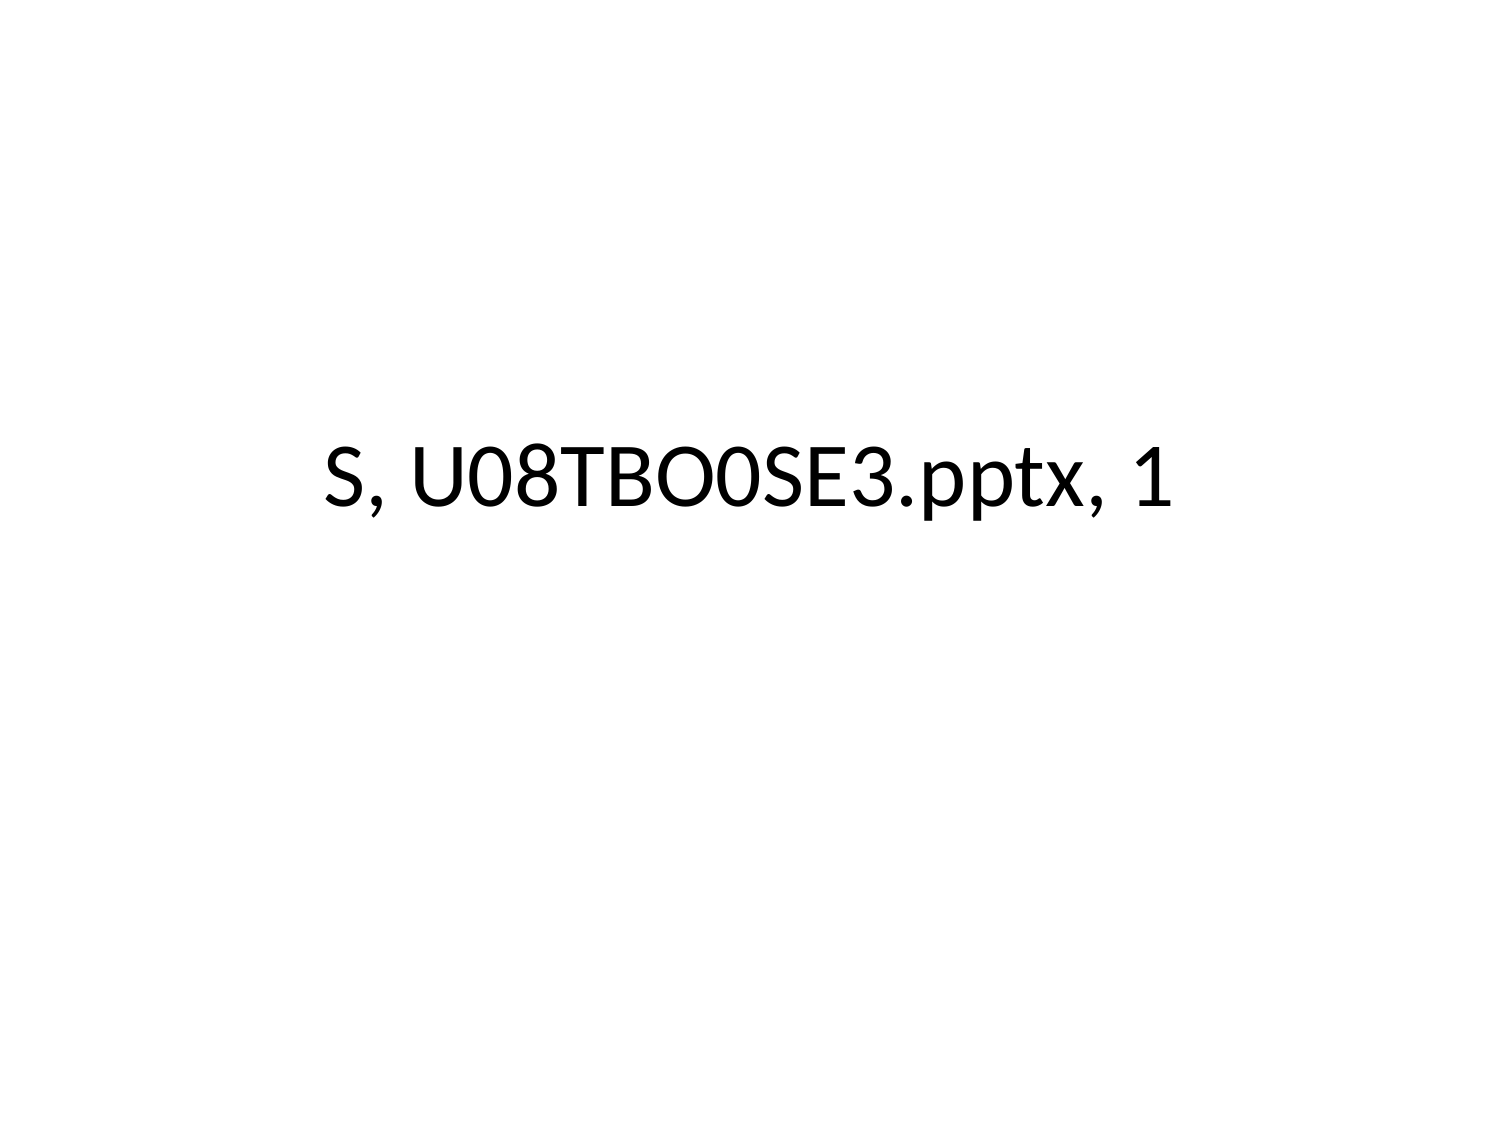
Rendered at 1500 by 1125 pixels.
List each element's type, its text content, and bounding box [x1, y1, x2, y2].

title S, U08TBO0SE3.pptx, 1 [112, 349, 1388, 591]
